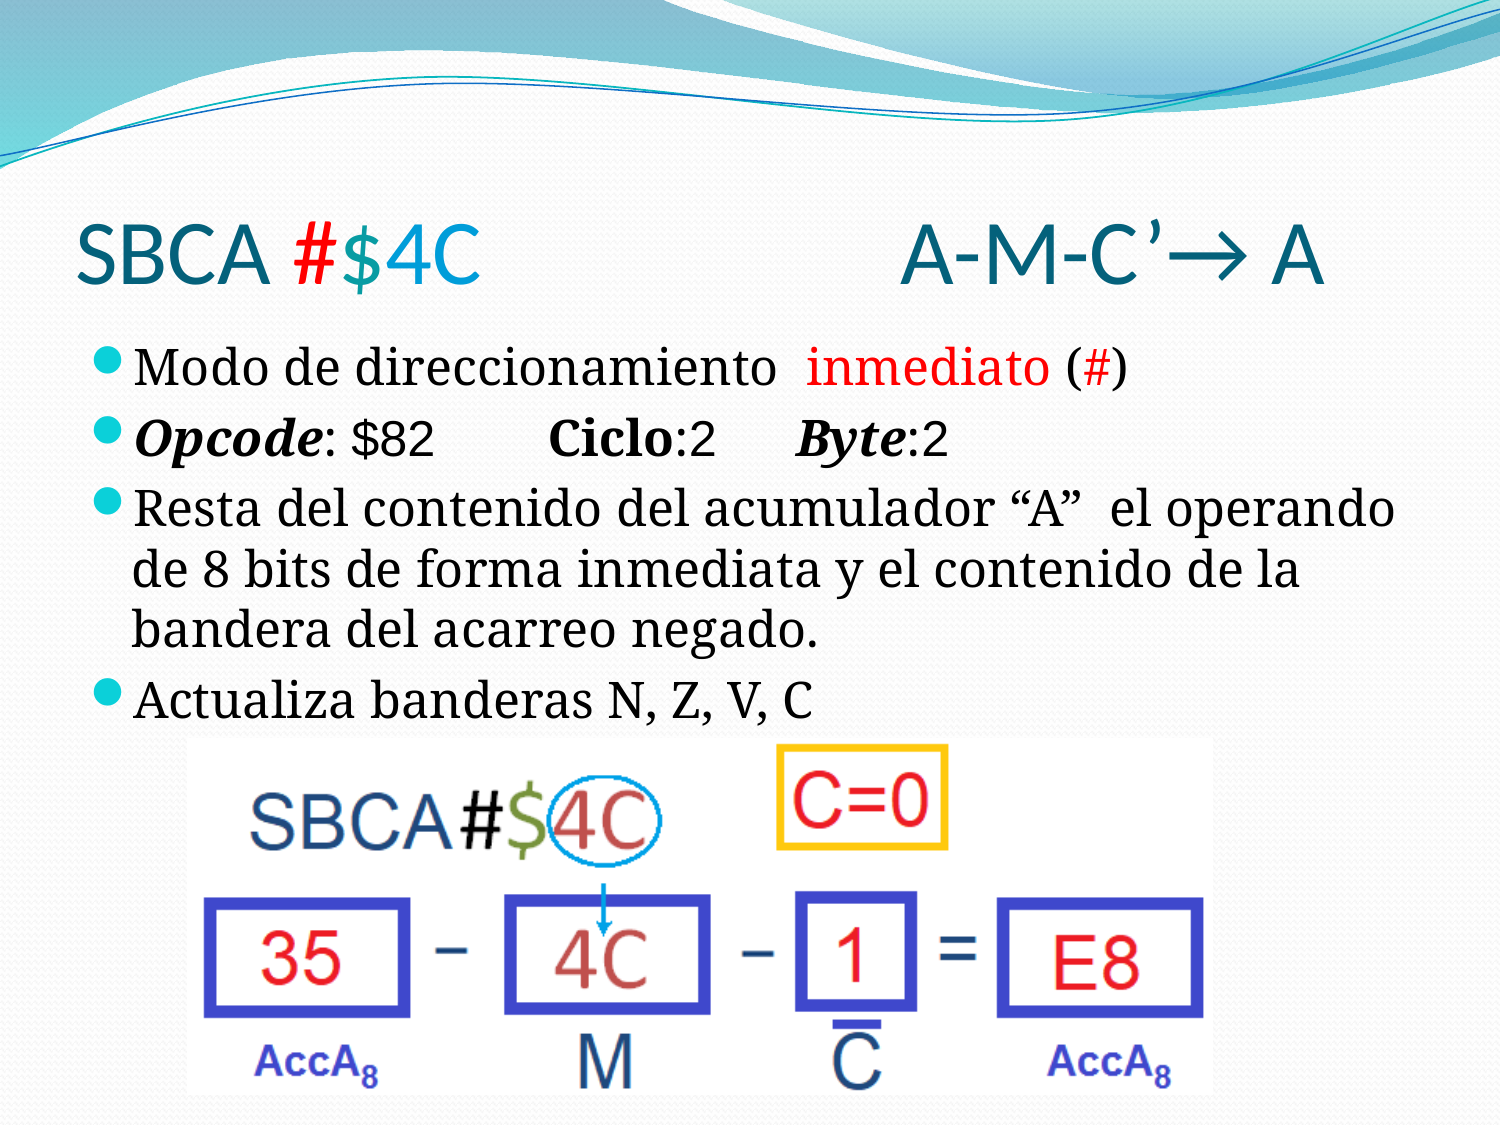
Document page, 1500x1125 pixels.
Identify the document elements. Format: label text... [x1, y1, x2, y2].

picture [187, 738, 1213, 1095]
list Modo de direccionamiento inmediato (#) Opcode: $82 Ciclo:2 Byte:2 Resta del contenido del acumulador “A” el operando de 8 bits de forma inmediata y el contenido de la bandera del acarreo negado. Actualiza banderas N, Z, V, C [75, 328, 1425, 739]
title SBCA #$4C A-M-C’→ A [75, 93, 1425, 303]
